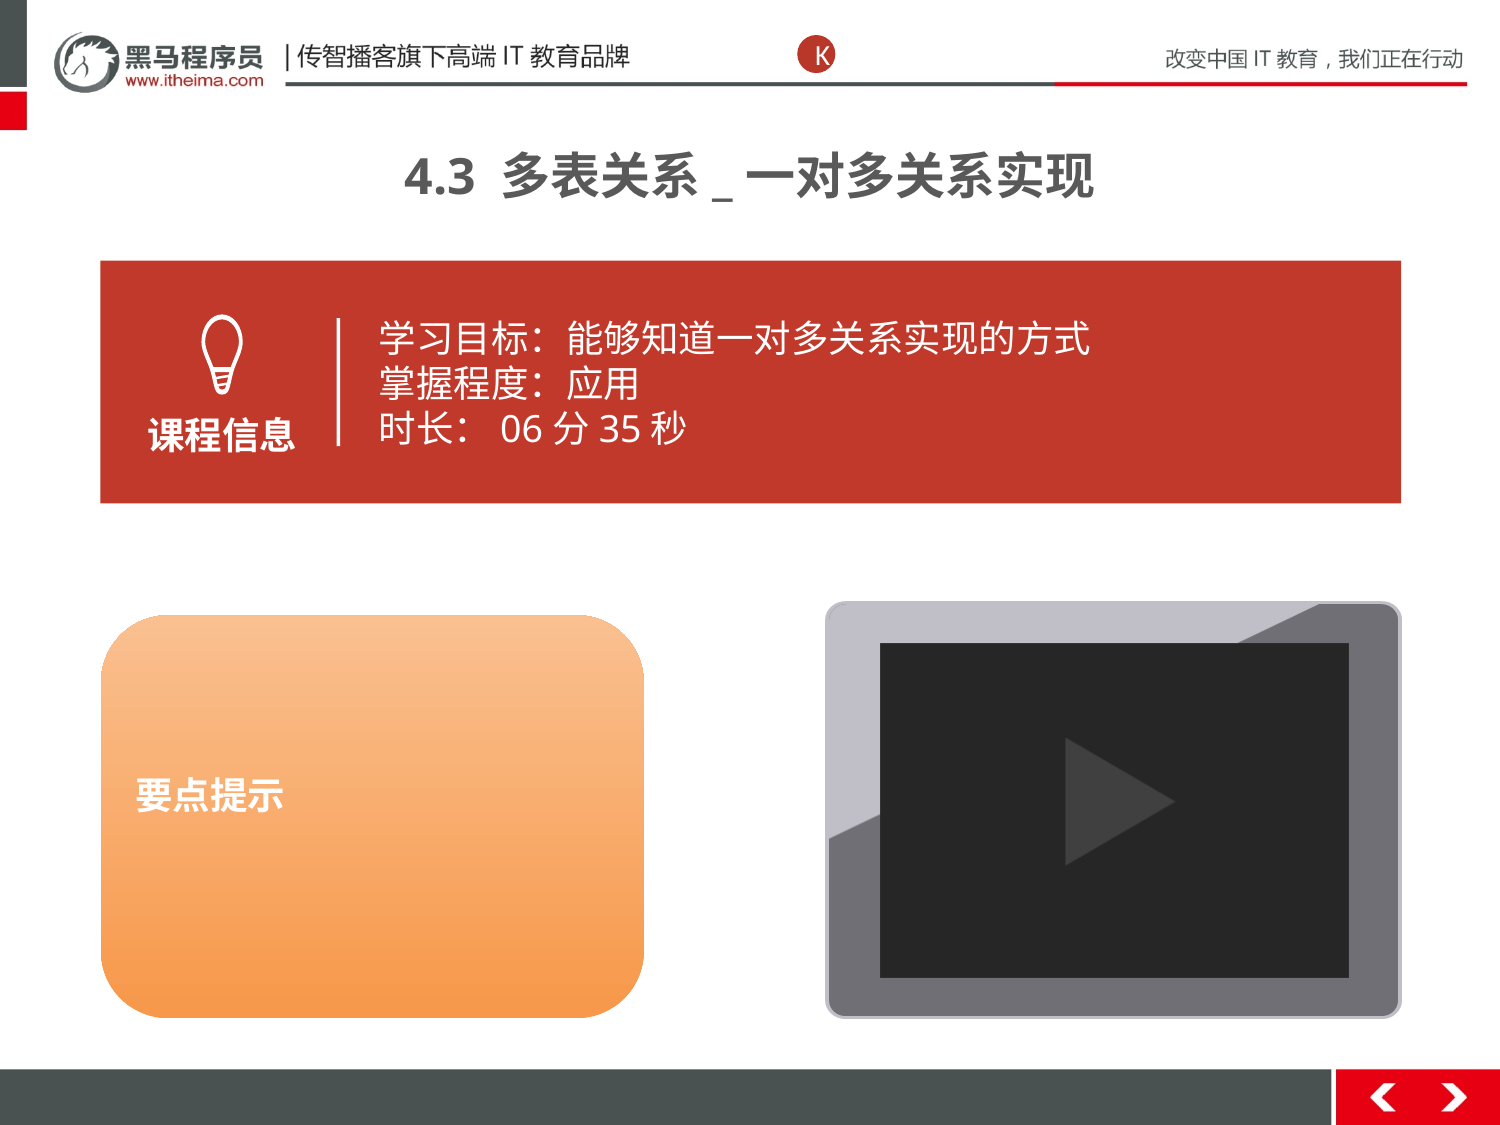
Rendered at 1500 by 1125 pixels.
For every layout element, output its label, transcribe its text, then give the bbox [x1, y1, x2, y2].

text_box [335, 316, 342, 448]
text_box 学习目标：能够知道一对多关系实现的方式 掌握程度：应用 时长：06分35秒 [364, 307, 1258, 458]
text_box 要点提示 [100, 615, 644, 1019]
text_box [98, 258, 1403, 505]
picture [0, 0, 1500, 137]
text_box 4.3 多表关系_一对多关系实现 [0, 137, 1500, 209]
picture [0, 209, 1500, 1125]
text_box K [795, 32, 838, 76]
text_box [130, 314, 314, 466]
